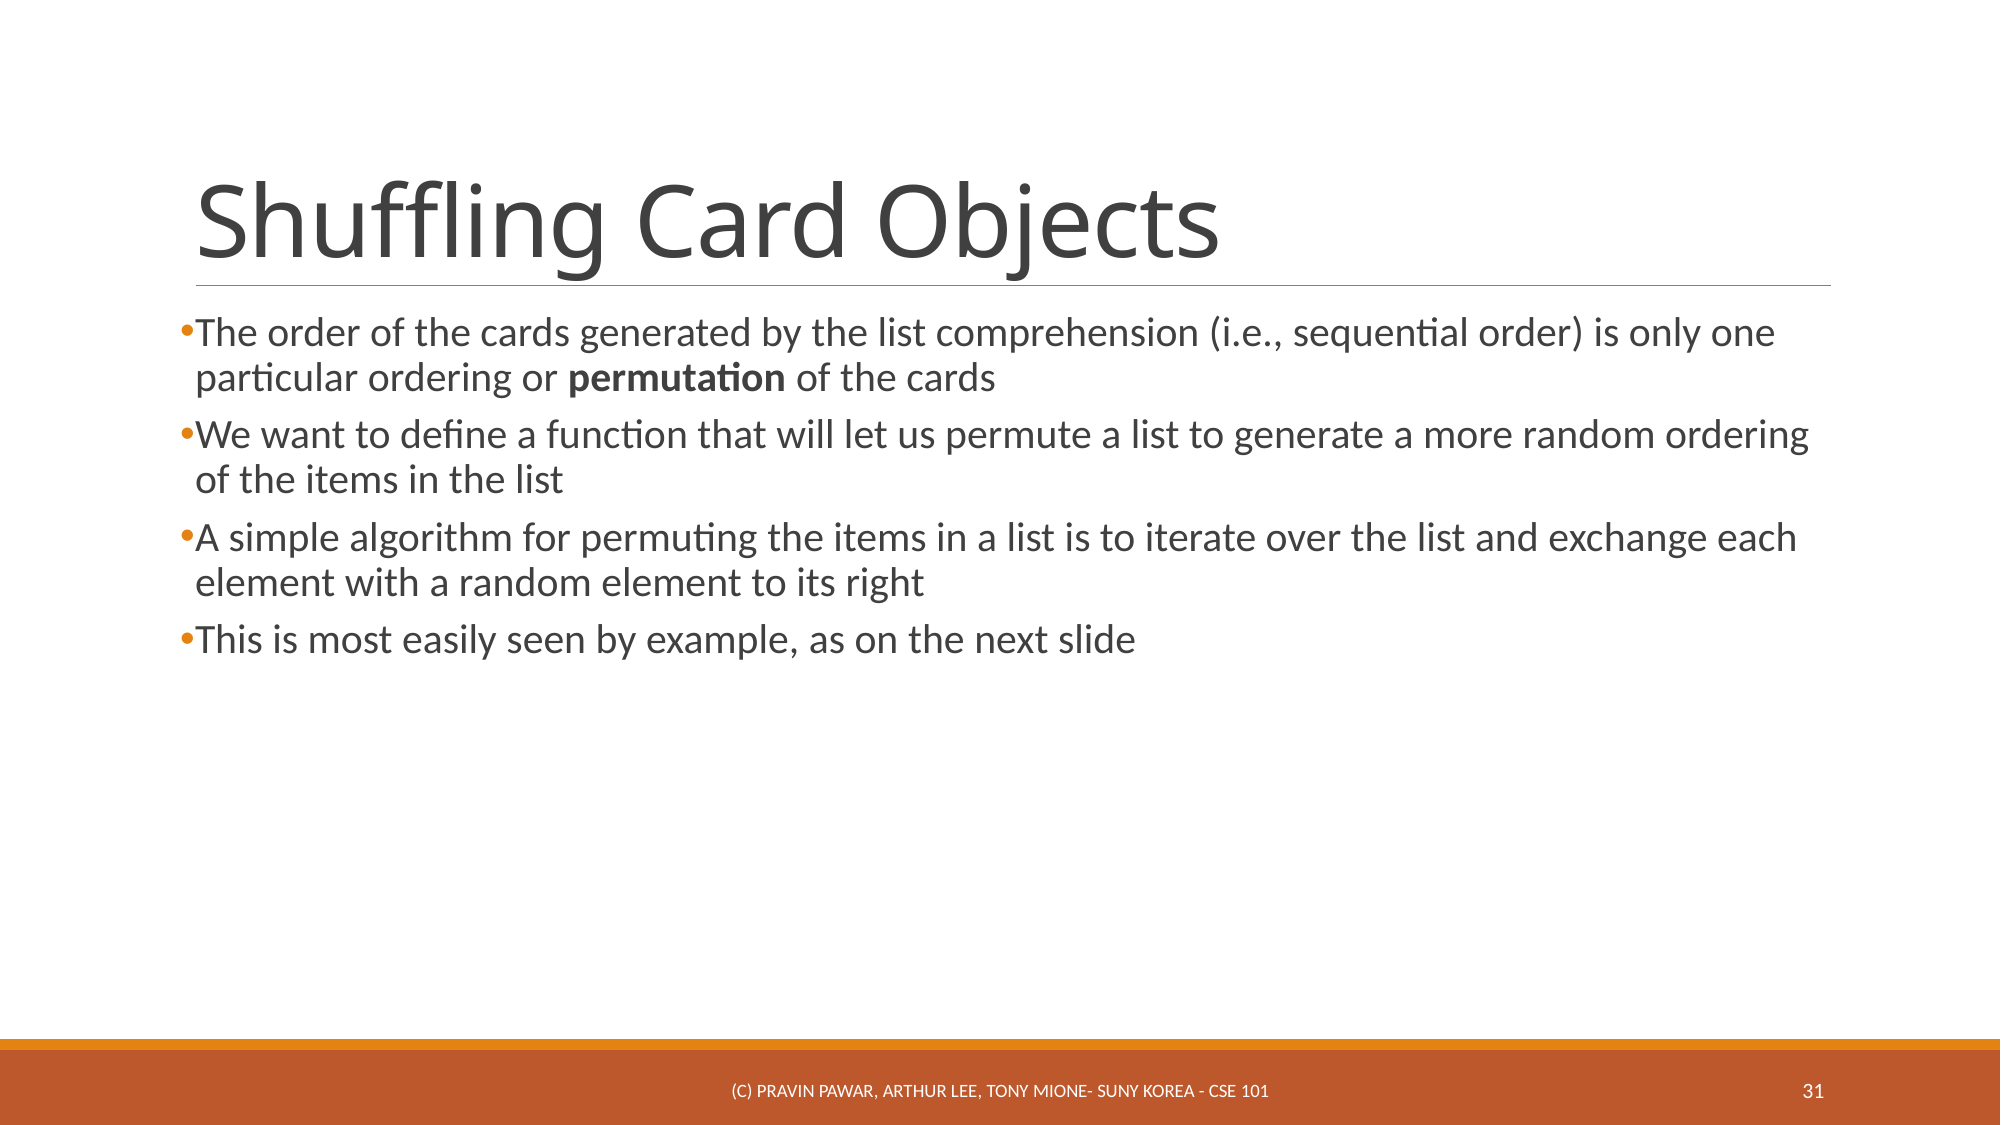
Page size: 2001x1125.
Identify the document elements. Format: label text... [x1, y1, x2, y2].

footer (c) Pravin Pawar, Arthur Lee, Tony Mione- SUNY Korea - CSE 101 [604, 1059, 1396, 1120]
slide_number 31 [1624, 1059, 1840, 1120]
list The order of the cards generated by the list comprehension (i.e., sequential order) is only one particular ordering or permutation of the cards We want to define a function that will let us permute a list to generate a more random ordering of the items in the list A simple algorithm for permuting the items in a list is to iterate over the list and exchange each element with a random element to its right This is most easily seen by example, as on the next slide [180, 302, 1830, 963]
title Shuffling Card Objects [180, 47, 1830, 285]
